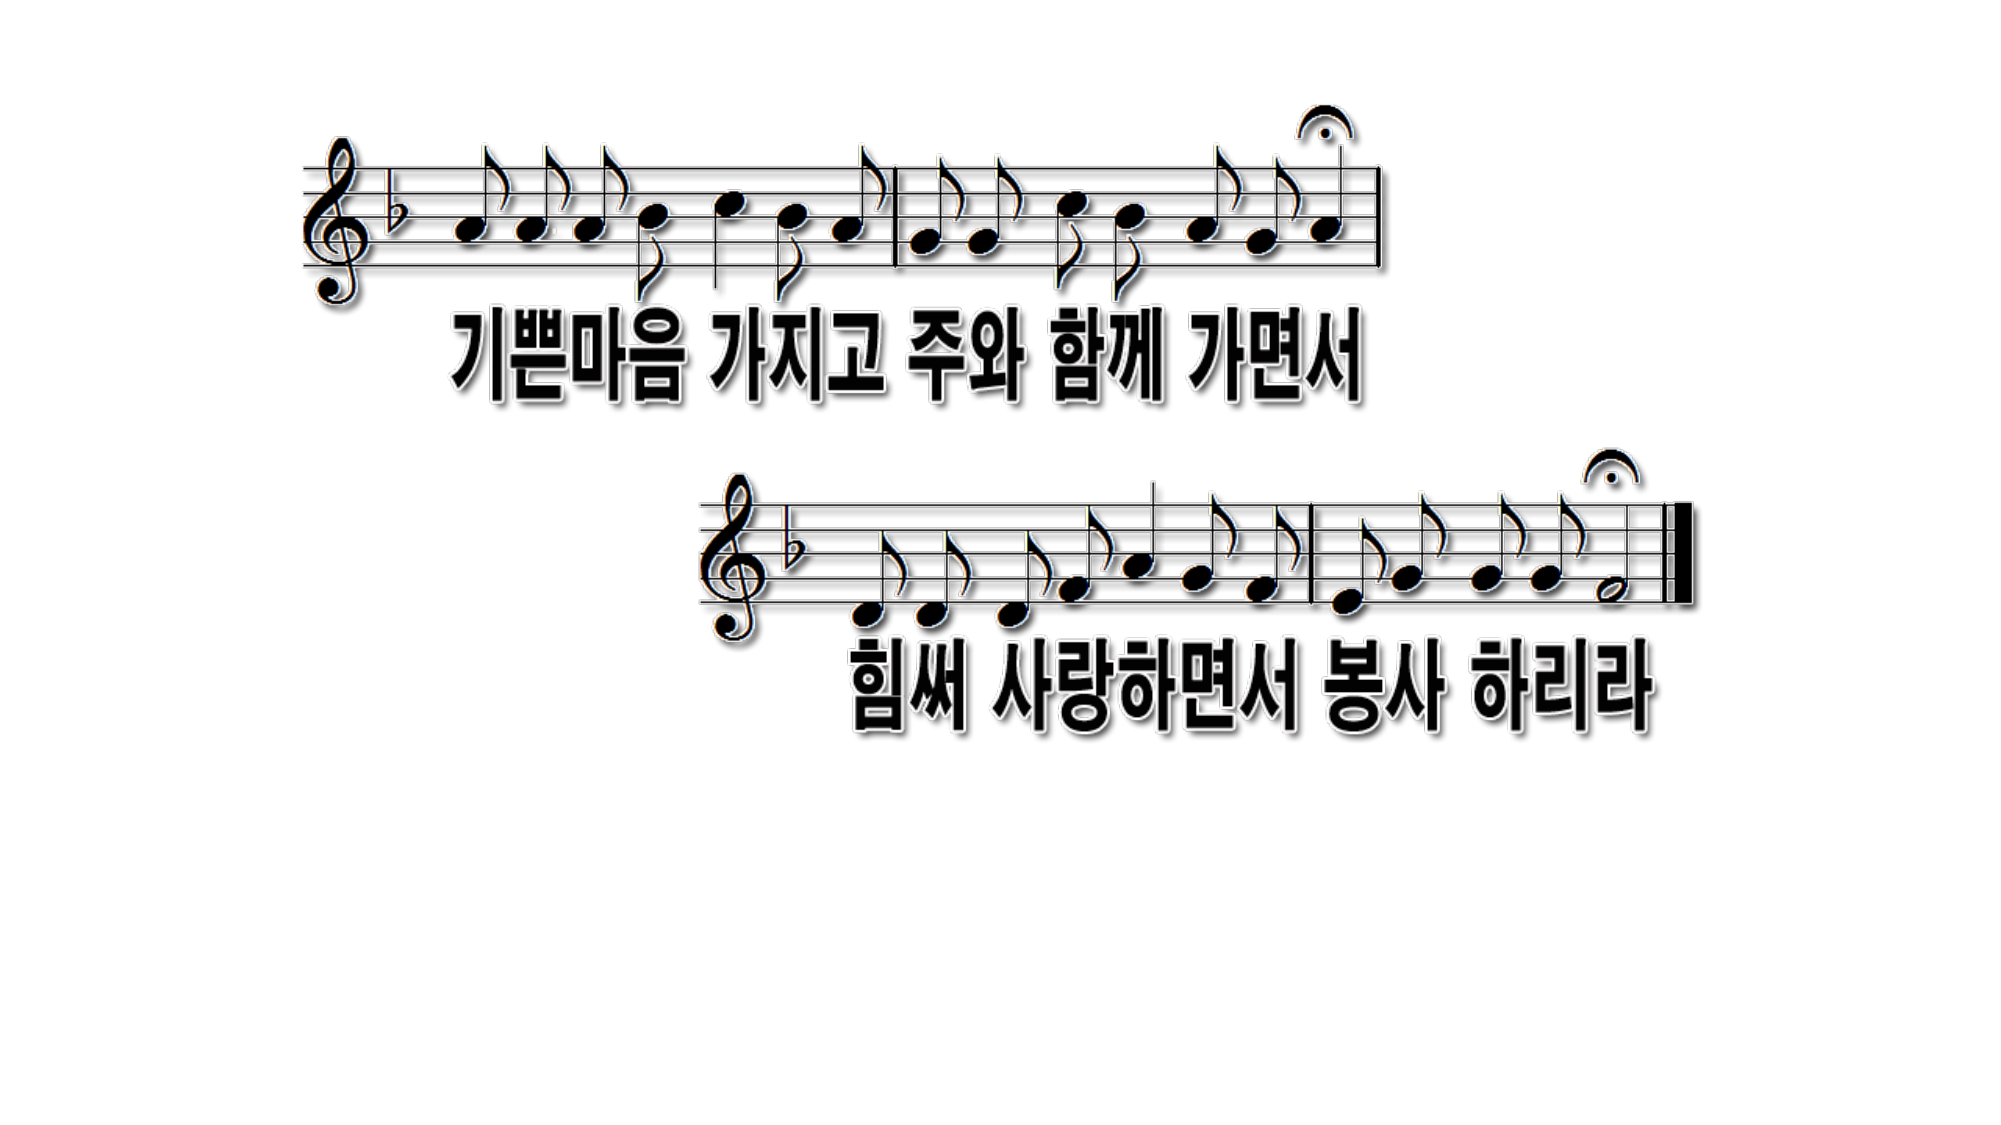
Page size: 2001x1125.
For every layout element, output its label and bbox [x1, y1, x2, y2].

picture [249, 0, 1750, 835]
